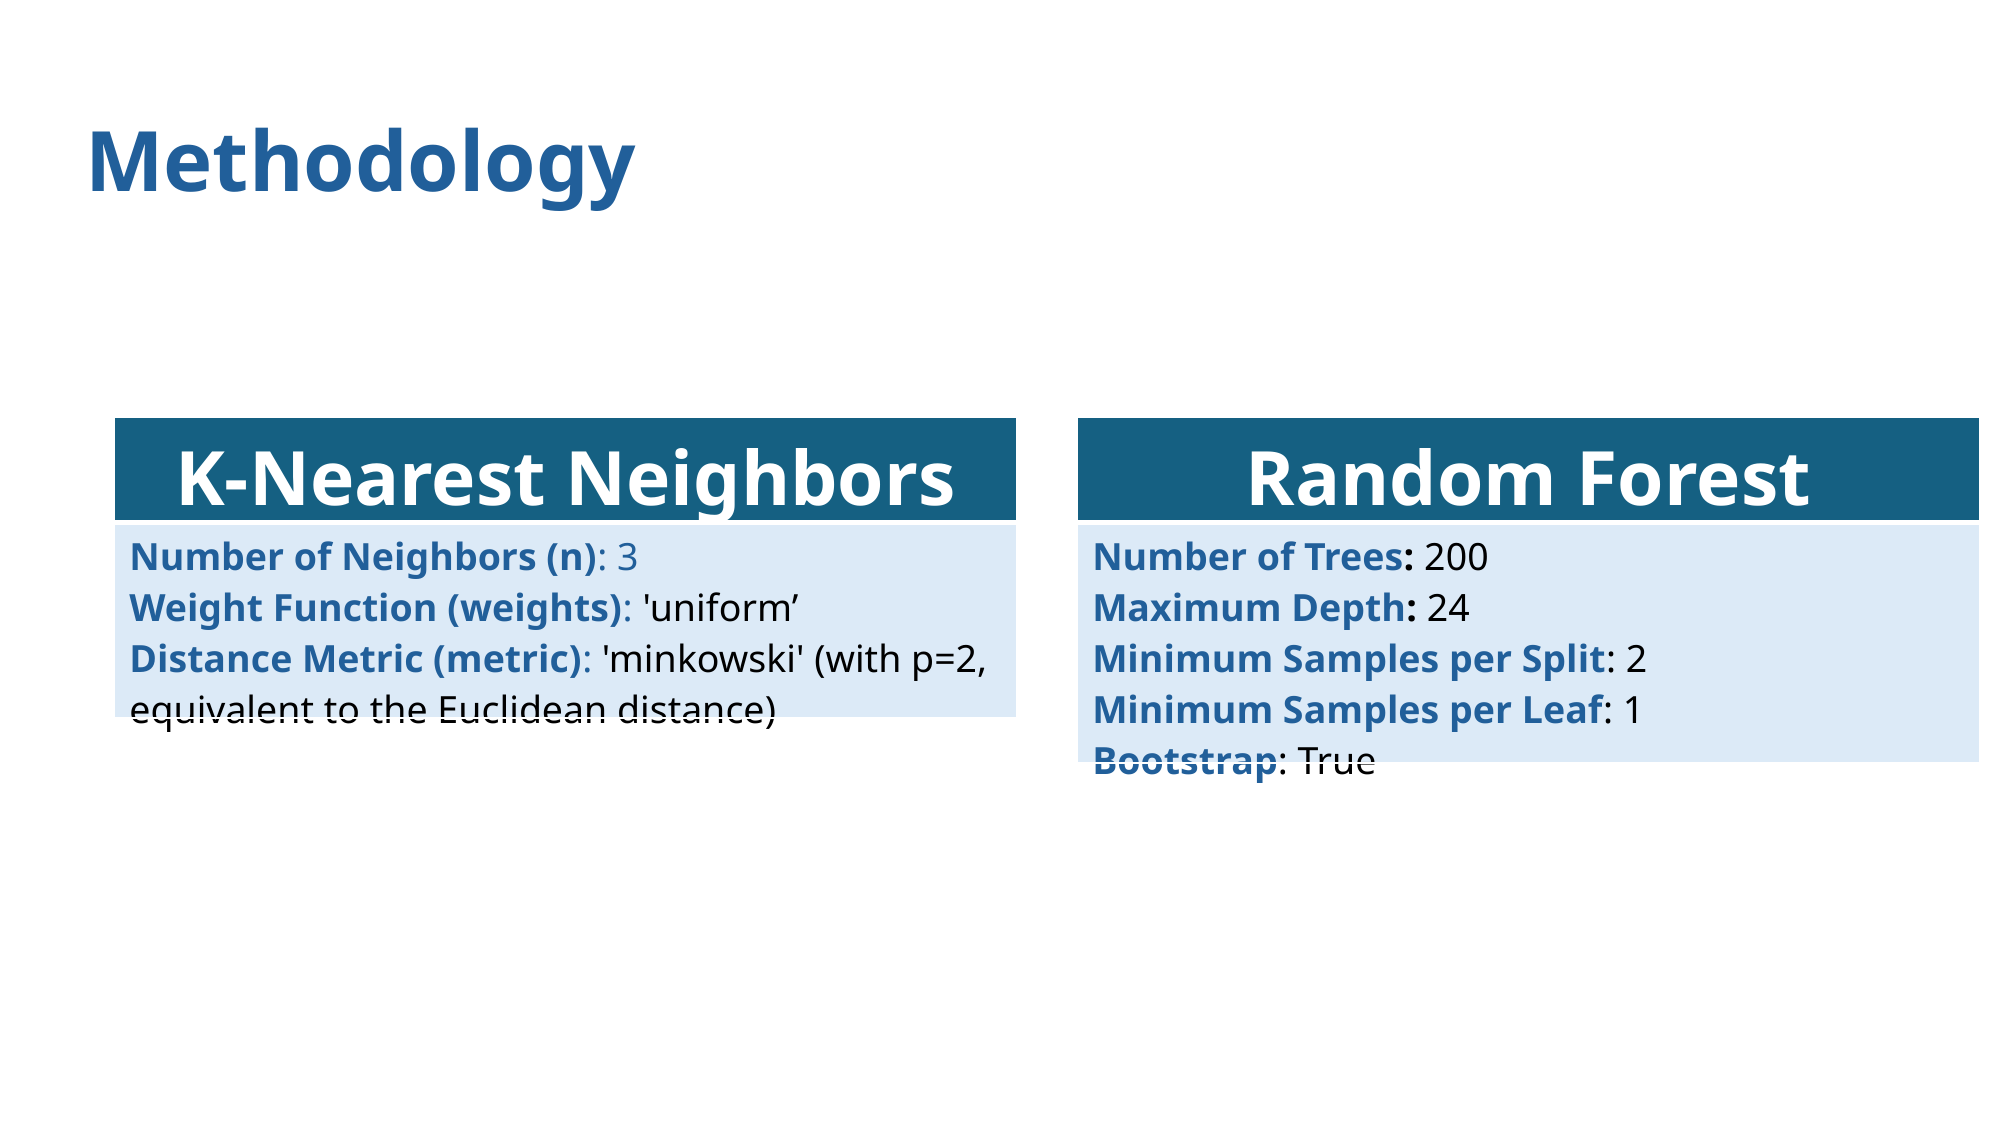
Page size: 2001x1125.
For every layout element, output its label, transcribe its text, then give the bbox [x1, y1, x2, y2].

table_header K-Nearest Neighbors [115, 418, 1016, 520]
text_box Methodology [70, 100, 652, 216]
table_cell Number of Neighbors (n): 3 Weight Function (weights): 'uniform’ Distance Metric (metric): 'minkowski' (with p=2, equivalent to the Euclidean distance) [115, 525, 1016, 717]
table_cell Number of Trees: 200 Maximum Depth: 24 Minimum Samples per Split: 2 Minimum Samples per Leaf: 1 Bootstrap: True [1078, 525, 1979, 762]
table_header Random Forest [1078, 418, 1979, 520]
